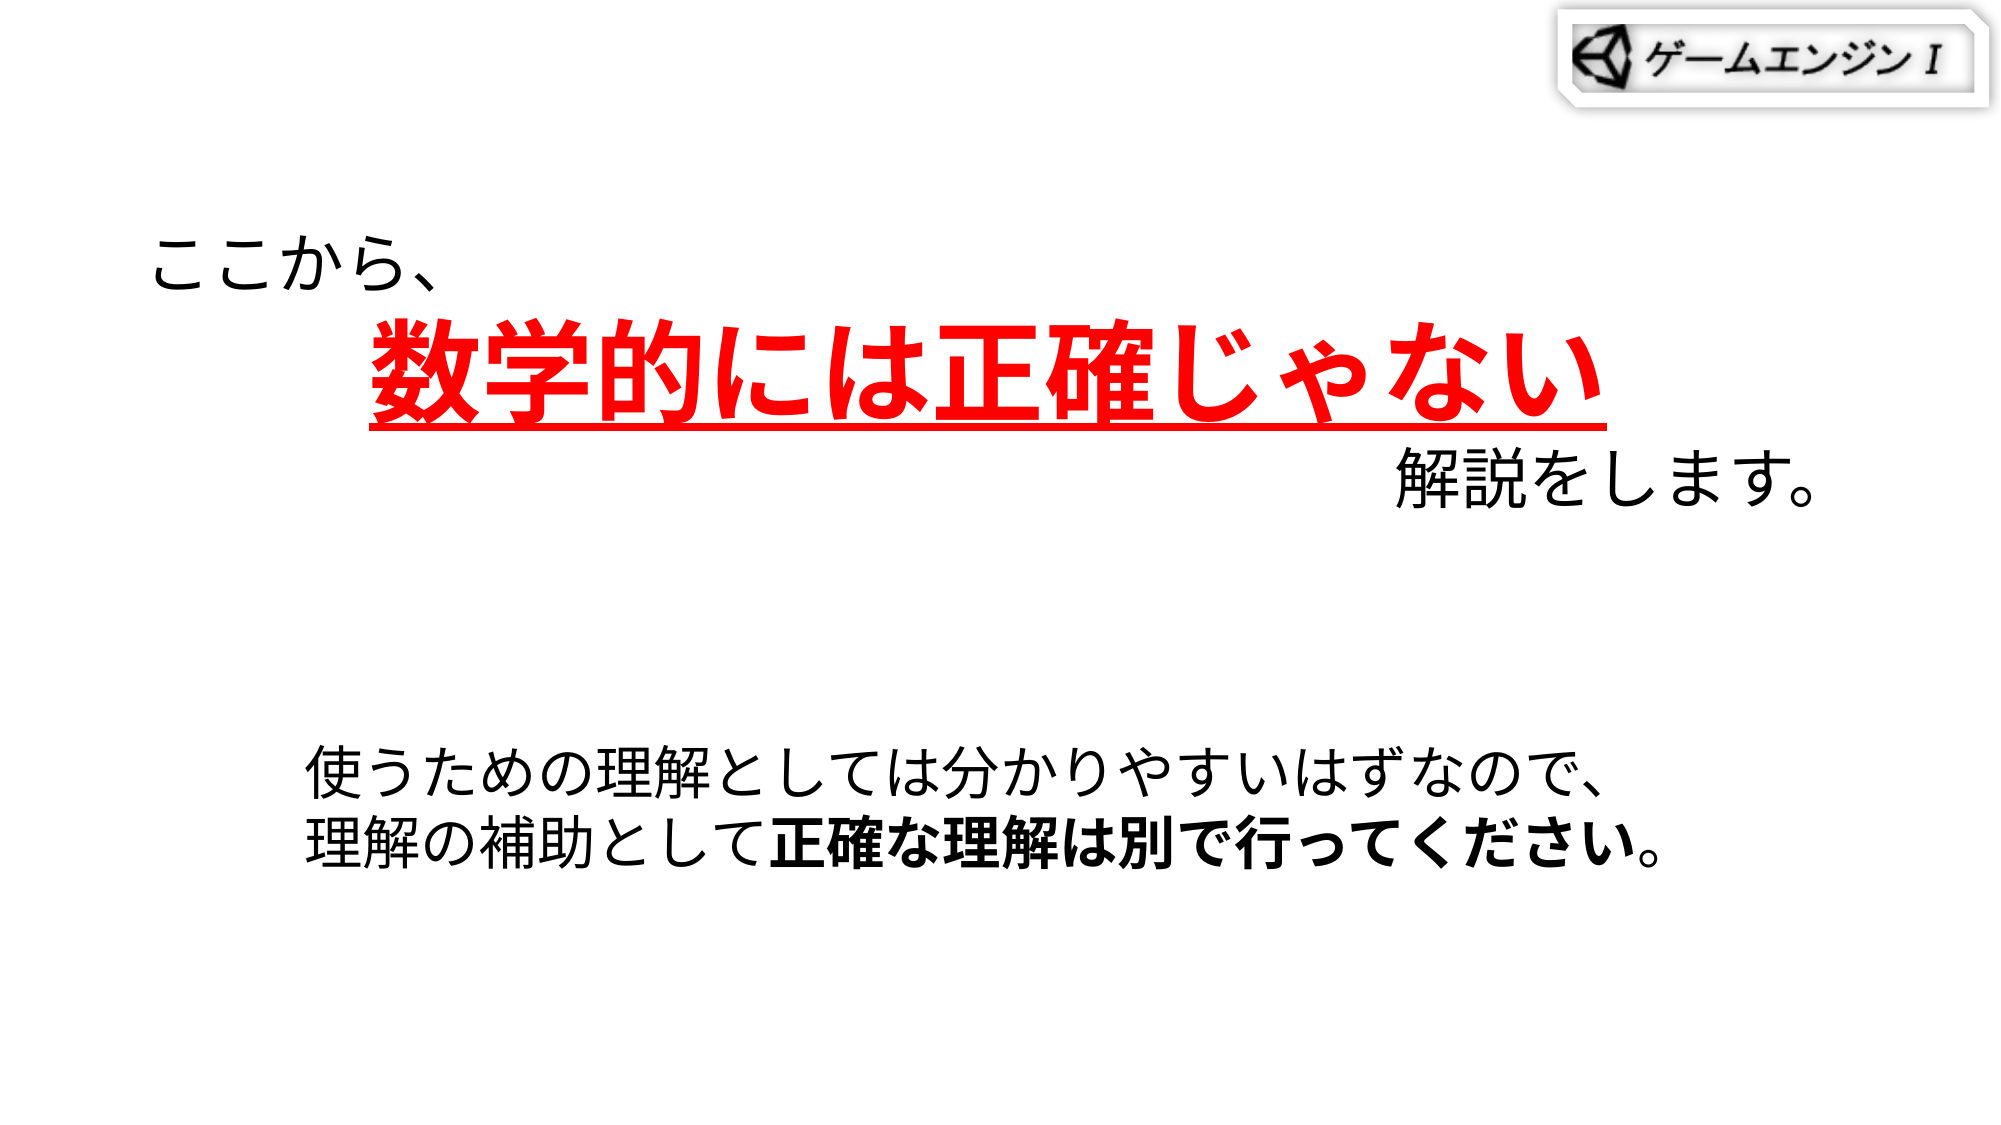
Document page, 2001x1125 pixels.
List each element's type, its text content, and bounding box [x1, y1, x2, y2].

text_box ここから、 数学的には正確じゃない 解説をします。 [129, 214, 1871, 524]
picture [1564, 16, 1982, 100]
text_box 使うための理解としては分かりやすいはずなので、 理解の補助として正確な理解は別で行ってください。 [289, 728, 1711, 884]
